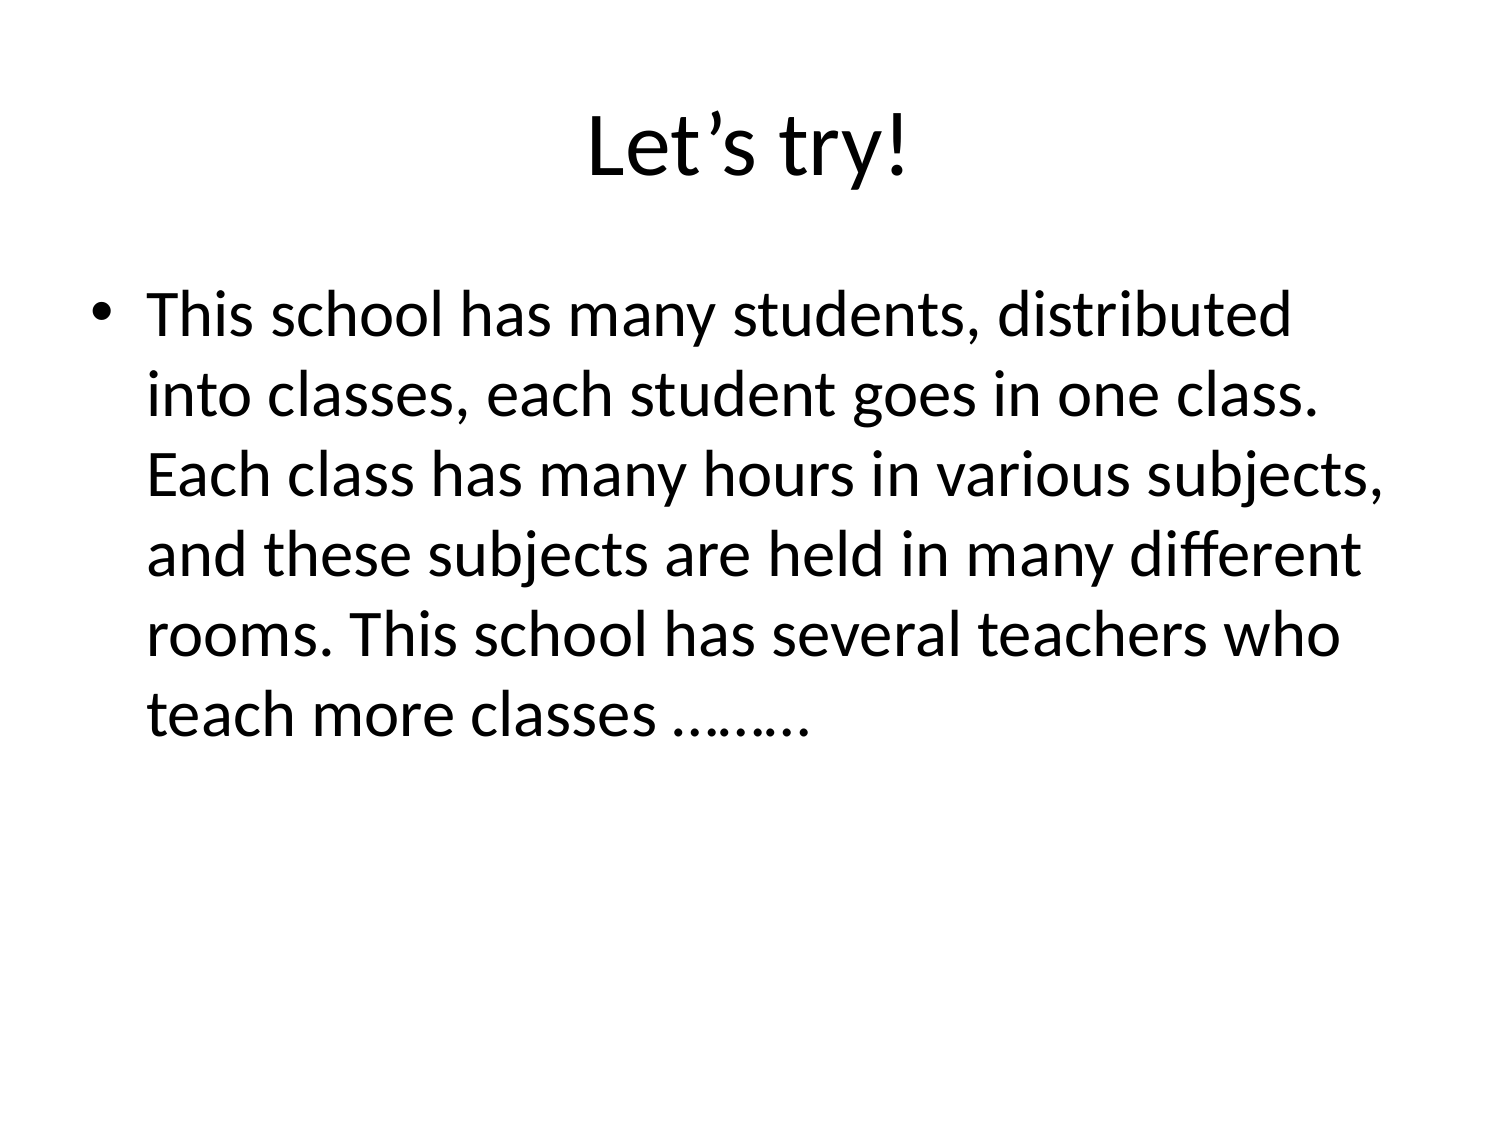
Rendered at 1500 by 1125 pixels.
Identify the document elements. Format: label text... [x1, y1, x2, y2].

list This school has many students, distributed into classes, each student goes in one class. Each class has many hours in various subjects, and these subjects are held in many different rooms. This school has several teachers who teach more classes ……… [75, 262, 1425, 1005]
title Let’s try! [75, 45, 1425, 233]
